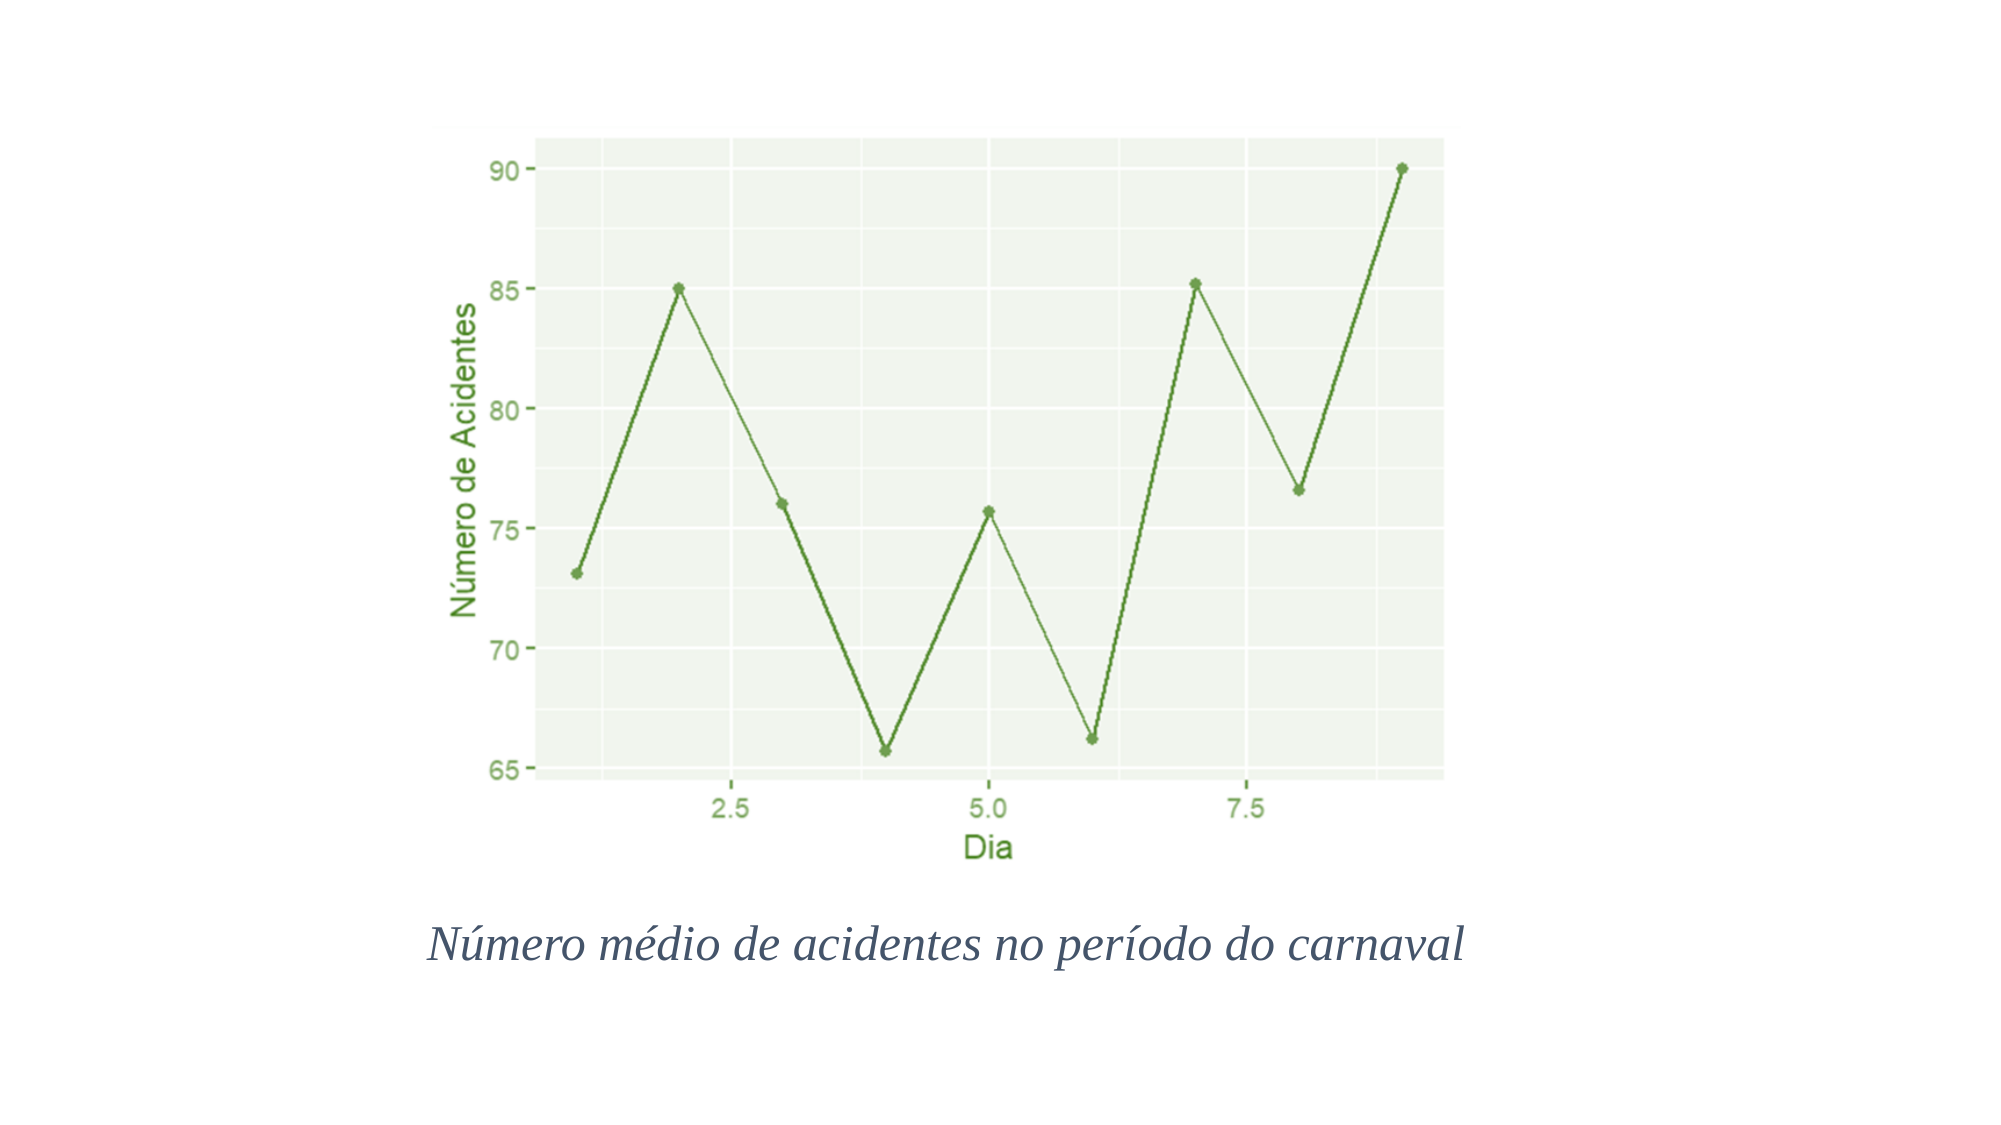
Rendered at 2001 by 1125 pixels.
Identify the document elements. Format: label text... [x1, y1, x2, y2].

picture [432, 126, 1461, 881]
text_box Número médio de acidentes no período do carnaval [214, 906, 1678, 1046]
